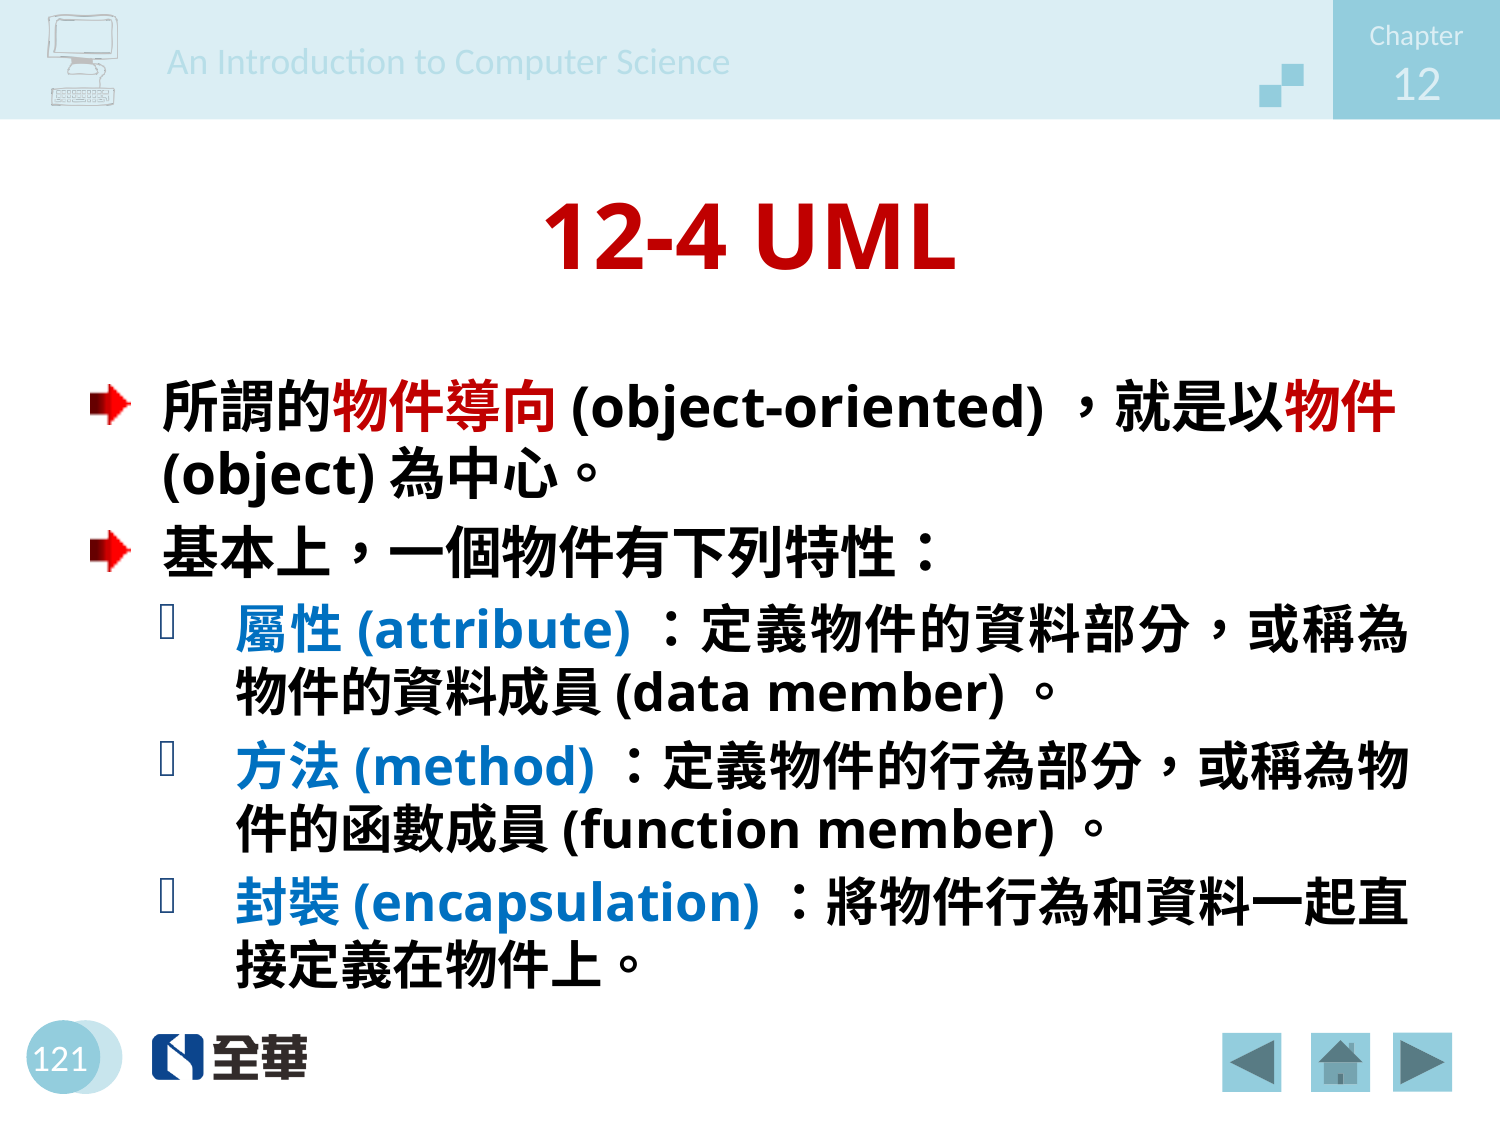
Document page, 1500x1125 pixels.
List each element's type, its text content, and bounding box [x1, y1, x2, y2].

list 所謂的物件導向(object-oriented)，就是以物件(object)為中心。 基本上，一個物件有下列特性： 屬性(attribute)：定義物件的資料部分，或稱為物件的資料成員(data member)。 方法(method)：定義物件的行為部分，或稱為物件的函數成員(function member)。 封裝(encapsulation)：將物件行為和資料一起直接定義在物件上。 [75, 363, 1425, 1005]
title 12-4 UML [75, 138, 1425, 327]
picture [90, 384, 131, 425]
picture [90, 530, 131, 572]
picture [47, 14, 118, 106]
picture [152, 1034, 307, 1080]
